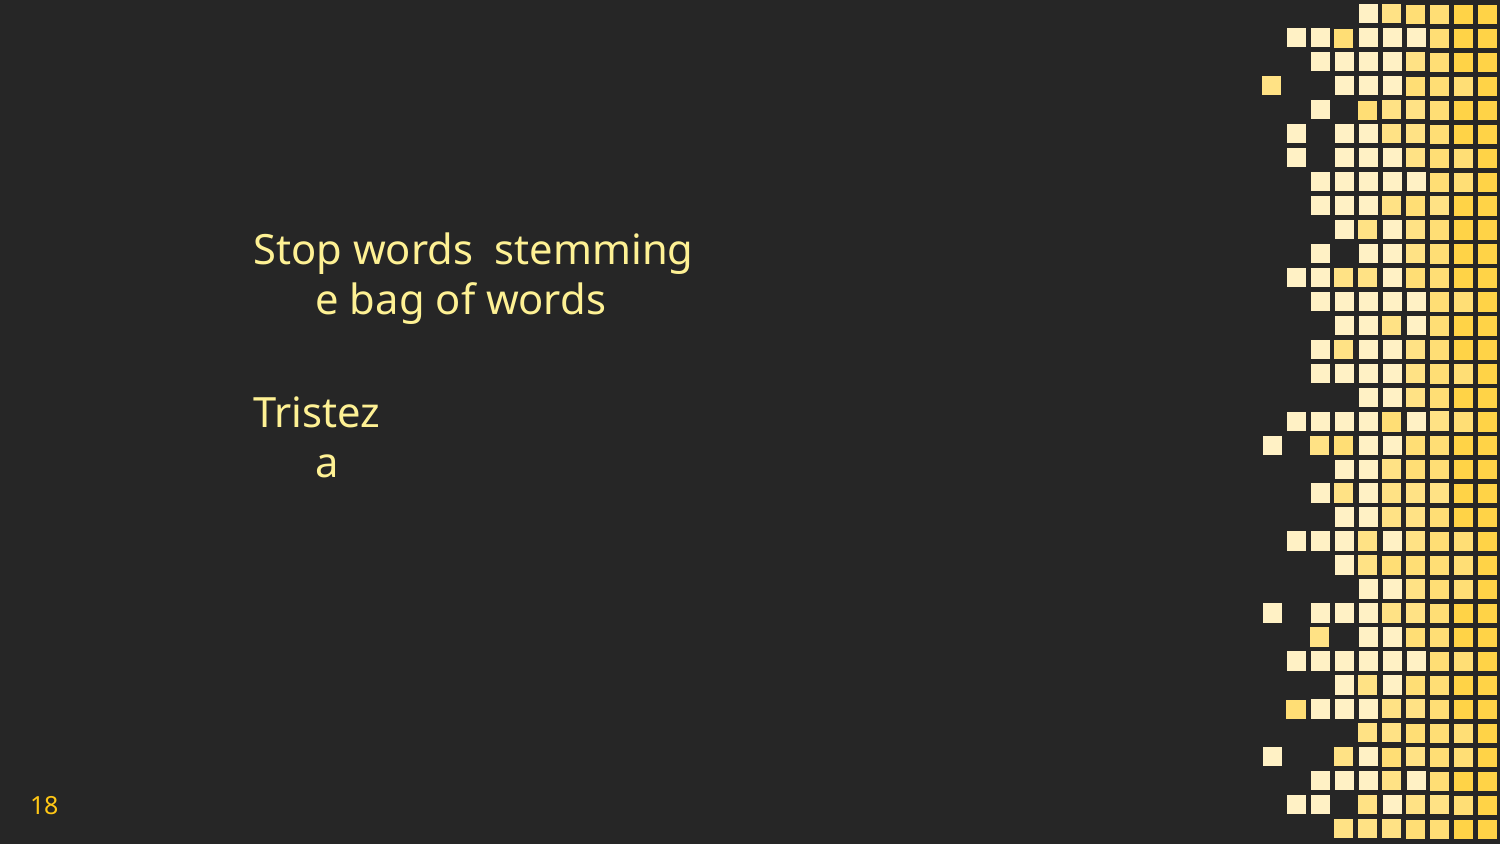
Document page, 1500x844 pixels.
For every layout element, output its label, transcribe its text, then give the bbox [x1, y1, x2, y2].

text_box Stop words stemming e bag of words [225, 207, 740, 275]
text_box Tristeza [225, 370, 403, 437]
slide_number 18 [15, 774, 105, 839]
